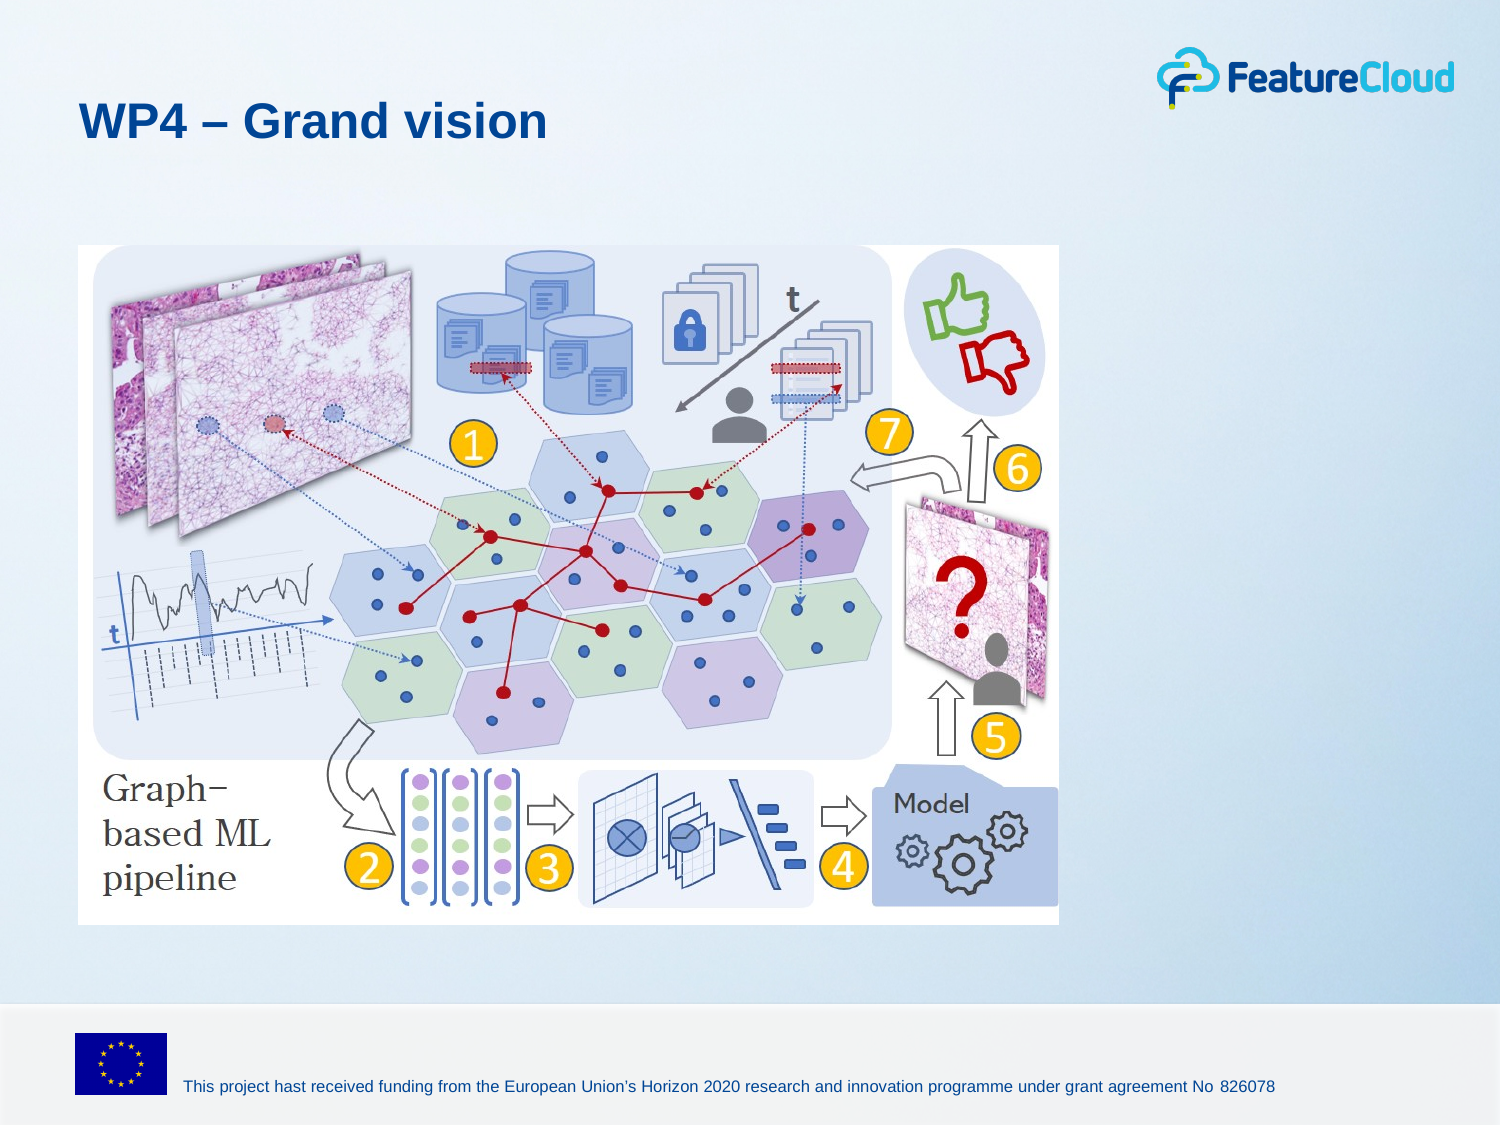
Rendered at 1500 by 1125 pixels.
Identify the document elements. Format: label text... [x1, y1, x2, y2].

footer This project hast received funding from the European Union’s Horizon 2020 research and innovation programme under grant agreement No 826078 [183, 1037, 1418, 1097]
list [78, 245, 1060, 926]
title WP4 – Grand vision [78, 88, 1212, 237]
picture [0, 0, 1500, 1003]
picture [75, 1033, 167, 1095]
